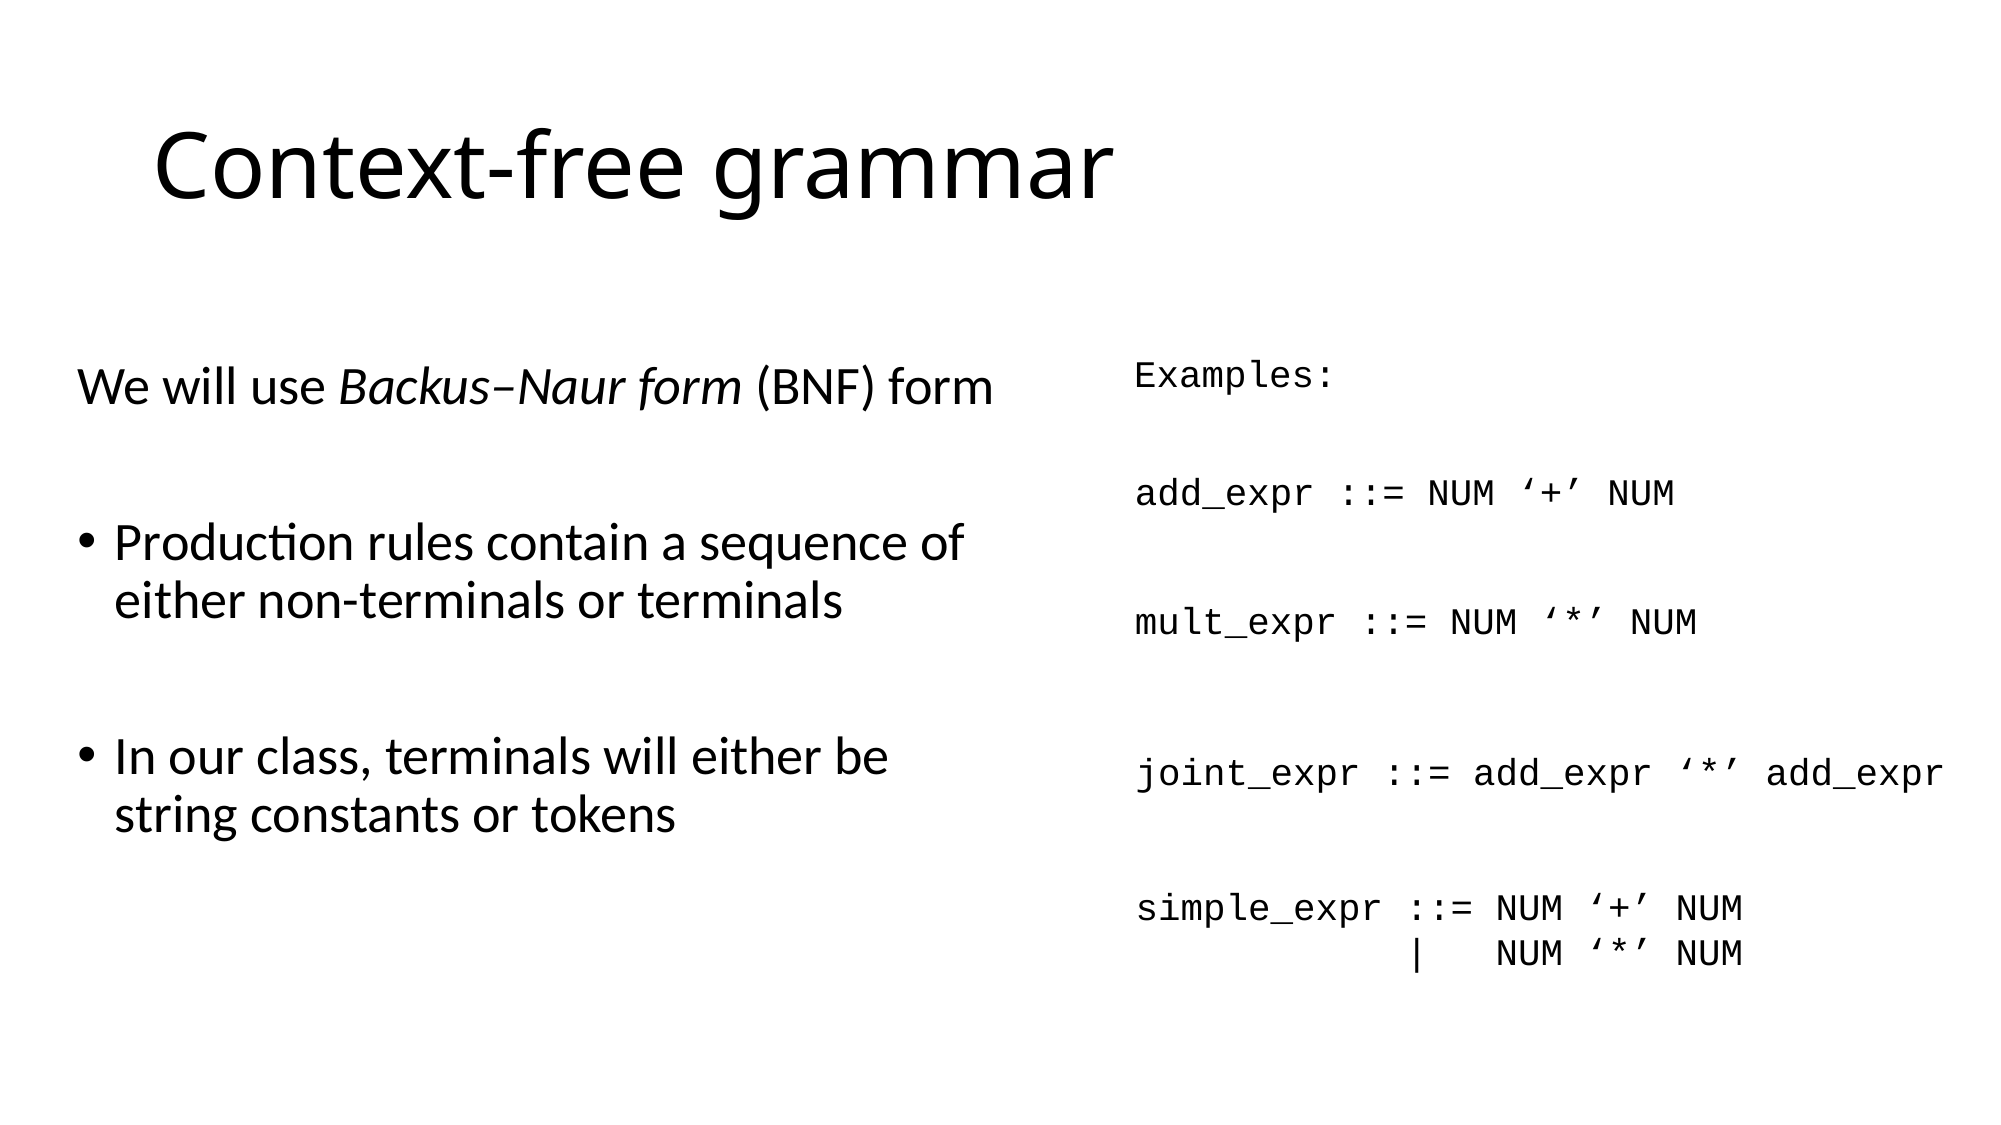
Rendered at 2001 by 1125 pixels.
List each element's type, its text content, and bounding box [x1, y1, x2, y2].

text_box Examples: [1119, 342, 1352, 403]
text_box add_expr ::= NUM ‘+’ NUM [1120, 460, 1690, 521]
text_box mult_expr ::= NUM ‘*’ NUM [1120, 589, 1713, 649]
text_box joint_expr ::= add_expr ‘*’ add_expr simple_expr ::= NUM ‘+’ NUM | NUM ‘*’ NUM [1120, 740, 1961, 981]
title Context-free grammar [137, 59, 1863, 278]
list We will use Backus–Naur form (BNF) form Production rules contain a sequence of either non-terminals or terminals In our class, terminals will either be string constants or tokens [62, 350, 1017, 863]
